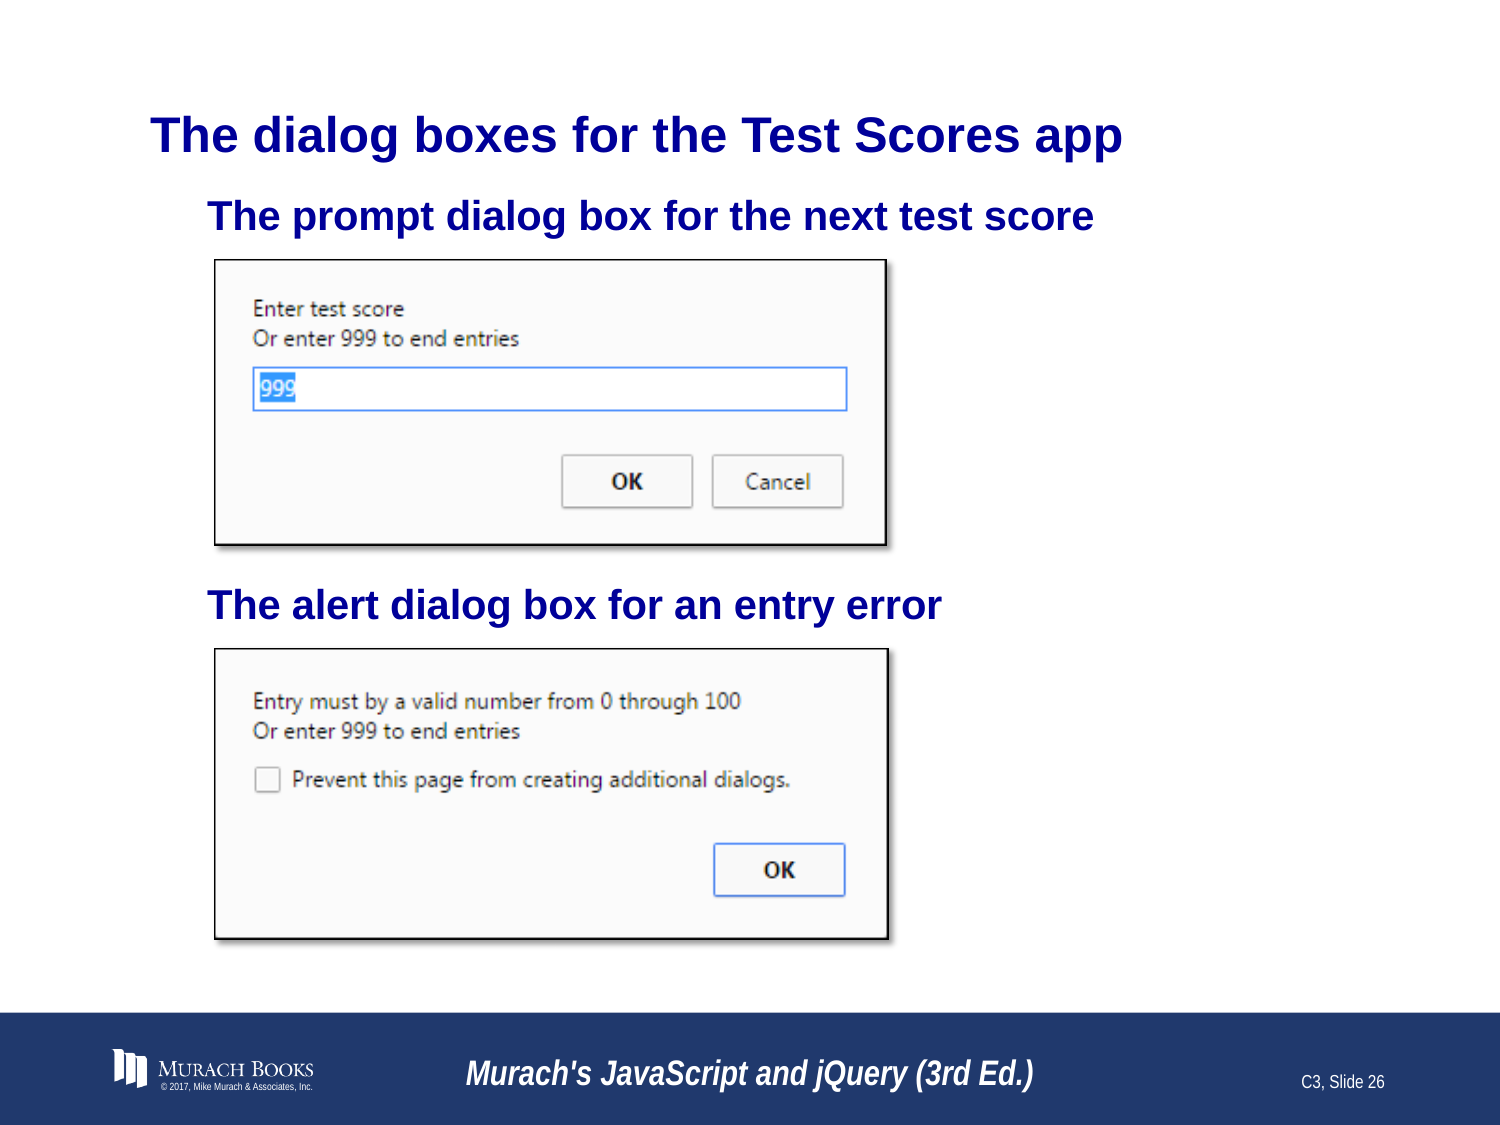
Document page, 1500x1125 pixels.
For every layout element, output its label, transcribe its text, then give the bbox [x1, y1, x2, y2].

slide_number C3, Slide 26 [1087, 1025, 1400, 1100]
footer © 2017, Mike Murach & Associates, Inc. [12, 1025, 463, 1100]
title The dialog boxes for the Test Scores app [150, 102, 1350, 164]
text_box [149, 173, 1350, 963]
slide_number Murach's JavaScript and jQuery (3rd Ed.) [463, 1025, 1050, 1100]
